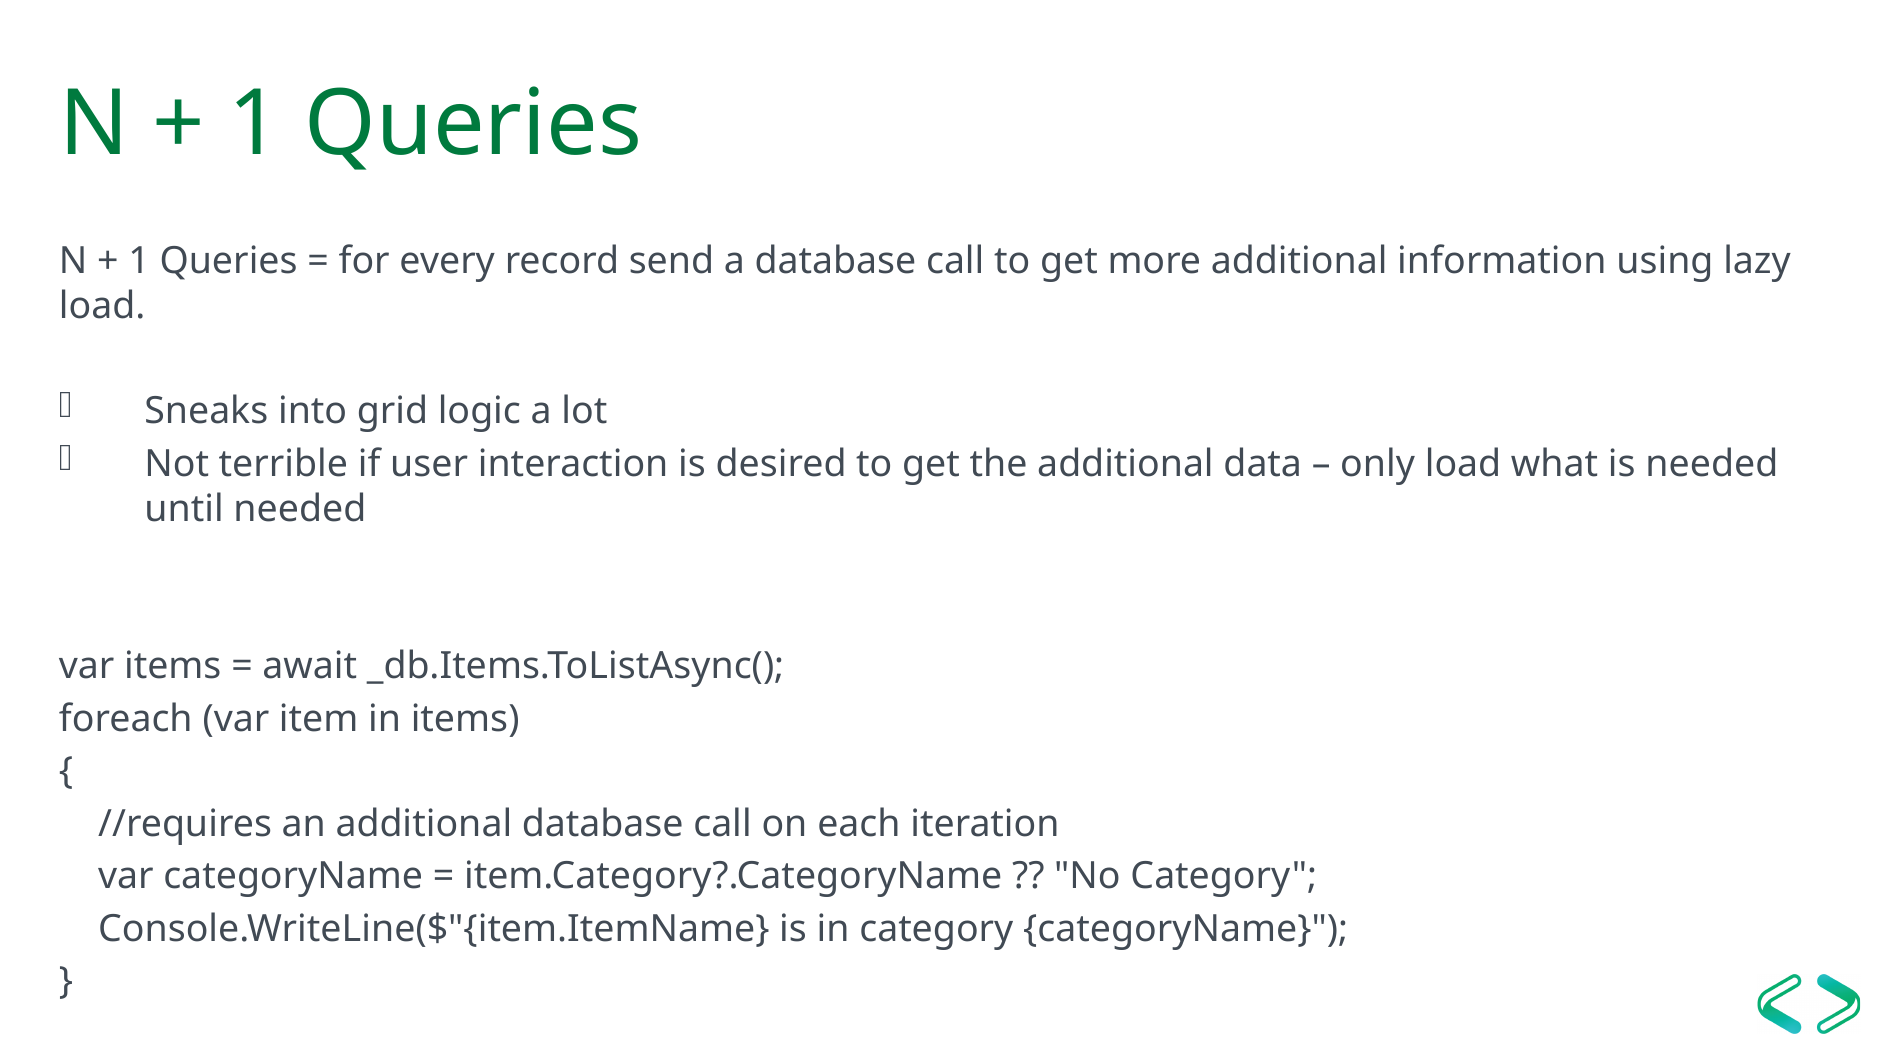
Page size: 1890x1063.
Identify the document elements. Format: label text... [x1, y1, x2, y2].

title N + 1 Queries [59, 59, 1831, 178]
list N + 1 Queries = for every record send a database call to get more additional information using lazy load. Sneaks into grid logic a lot Not terrible if user interaction is desired to get the additional data – only load what is needed until needed var items = await _db.Items.ToListAsync(); foreach (var item in items) { //requires an additional database call on each iteration var categoryName = item.Category?.CategoryName ?? "No Category"; Console.WriteLine($"{item.ItemName} is in category {categoryName}"); } [59, 236, 1831, 1004]
